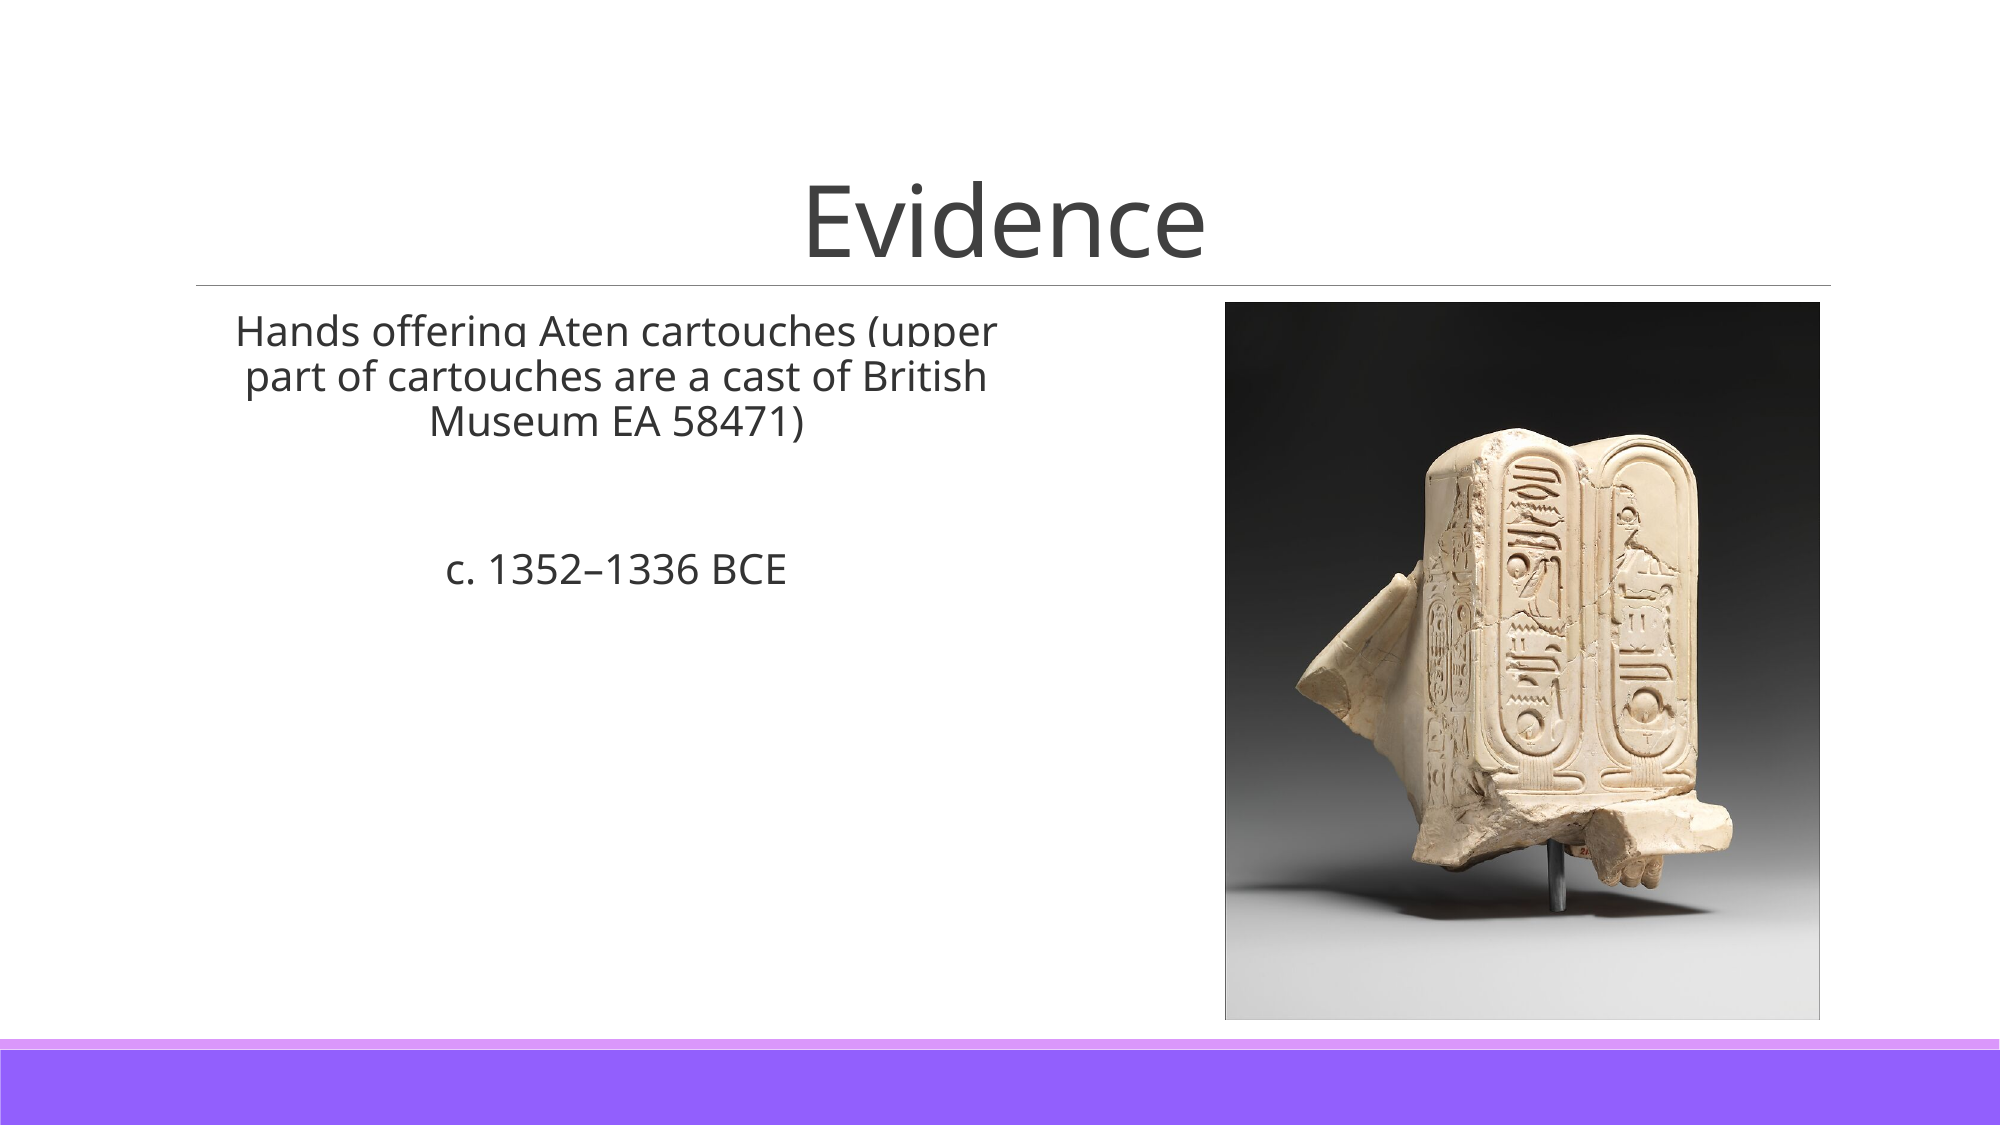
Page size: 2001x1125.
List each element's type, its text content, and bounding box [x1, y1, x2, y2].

picture [1224, 302, 1821, 1021]
title Evidence [180, 47, 1830, 285]
list Hands offering Aten cartouches (upper part of cartouches are a cast of British Museum EA 58471) c. 1352–1336 BCE [180, 302, 1039, 662]
